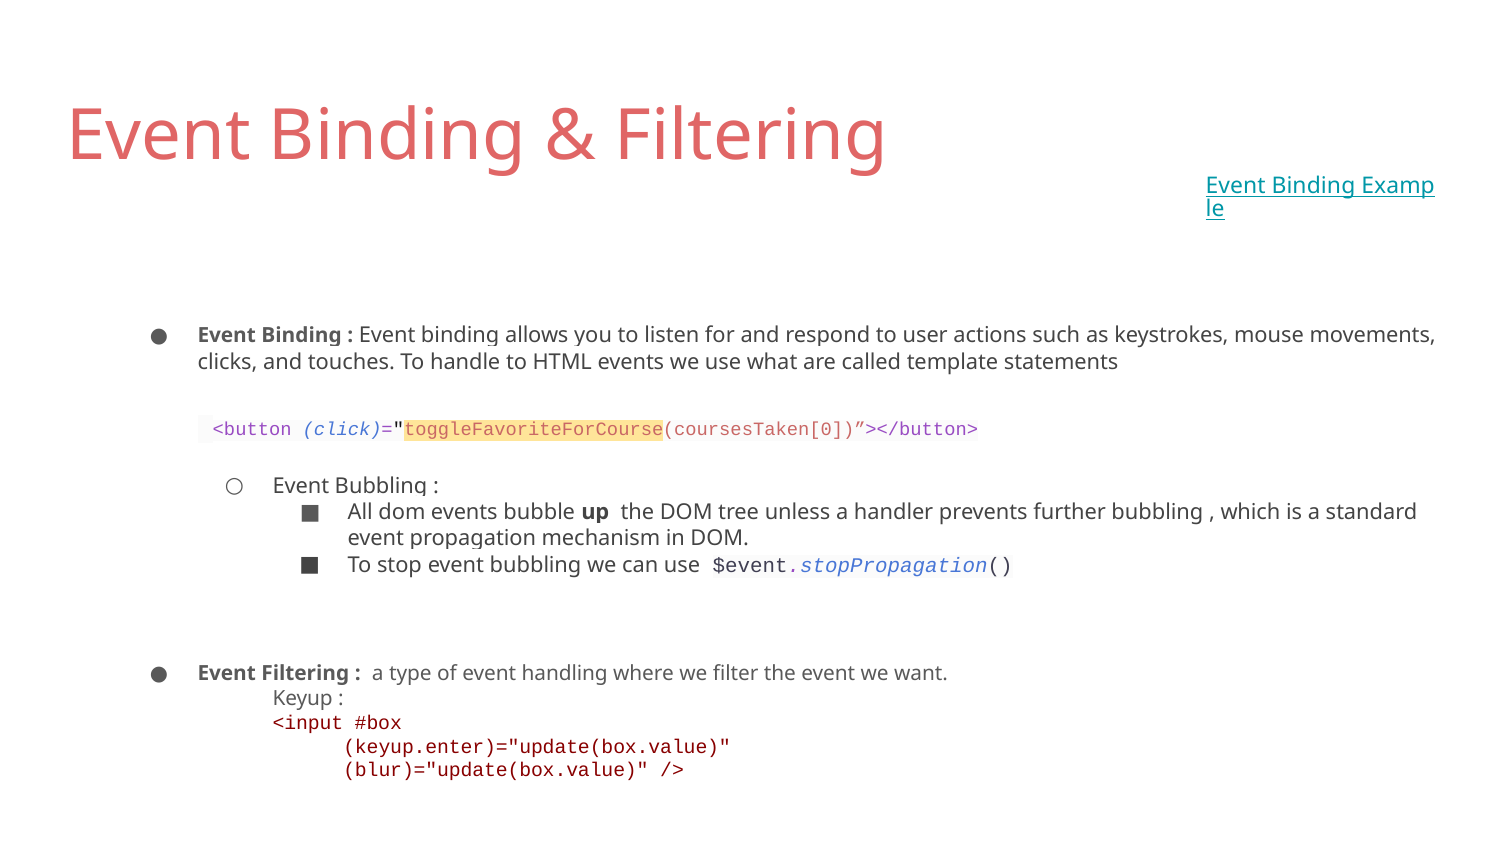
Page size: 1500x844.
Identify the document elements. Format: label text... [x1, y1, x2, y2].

text_box Event Binding : Event binding allows you to listen for and respond to user actions such as keystrokes, mouse movements, clicks, and touches. To handle to HTML events we use what are called template statements <button (click)="toggleFavoriteForCourse(coursesTaken[0])”></button> Event Bubbling : All dom events bubble up the DOM tree unless a handler prevents further bubbling , which is a standard event propagation mechanism in DOM. To stop event bubbling we can use $event.stopPropagation() Event Filtering : a type of event handling where we filter the event we want. Keyup : <input #box (keyup.enter)="update(box.value)" (blur)="update(box.value)" /> [107, 231, 1478, 816]
title Event Binding & Filtering [51, 74, 1409, 189]
text_box Event Binding Example [1190, 155, 1455, 220]
